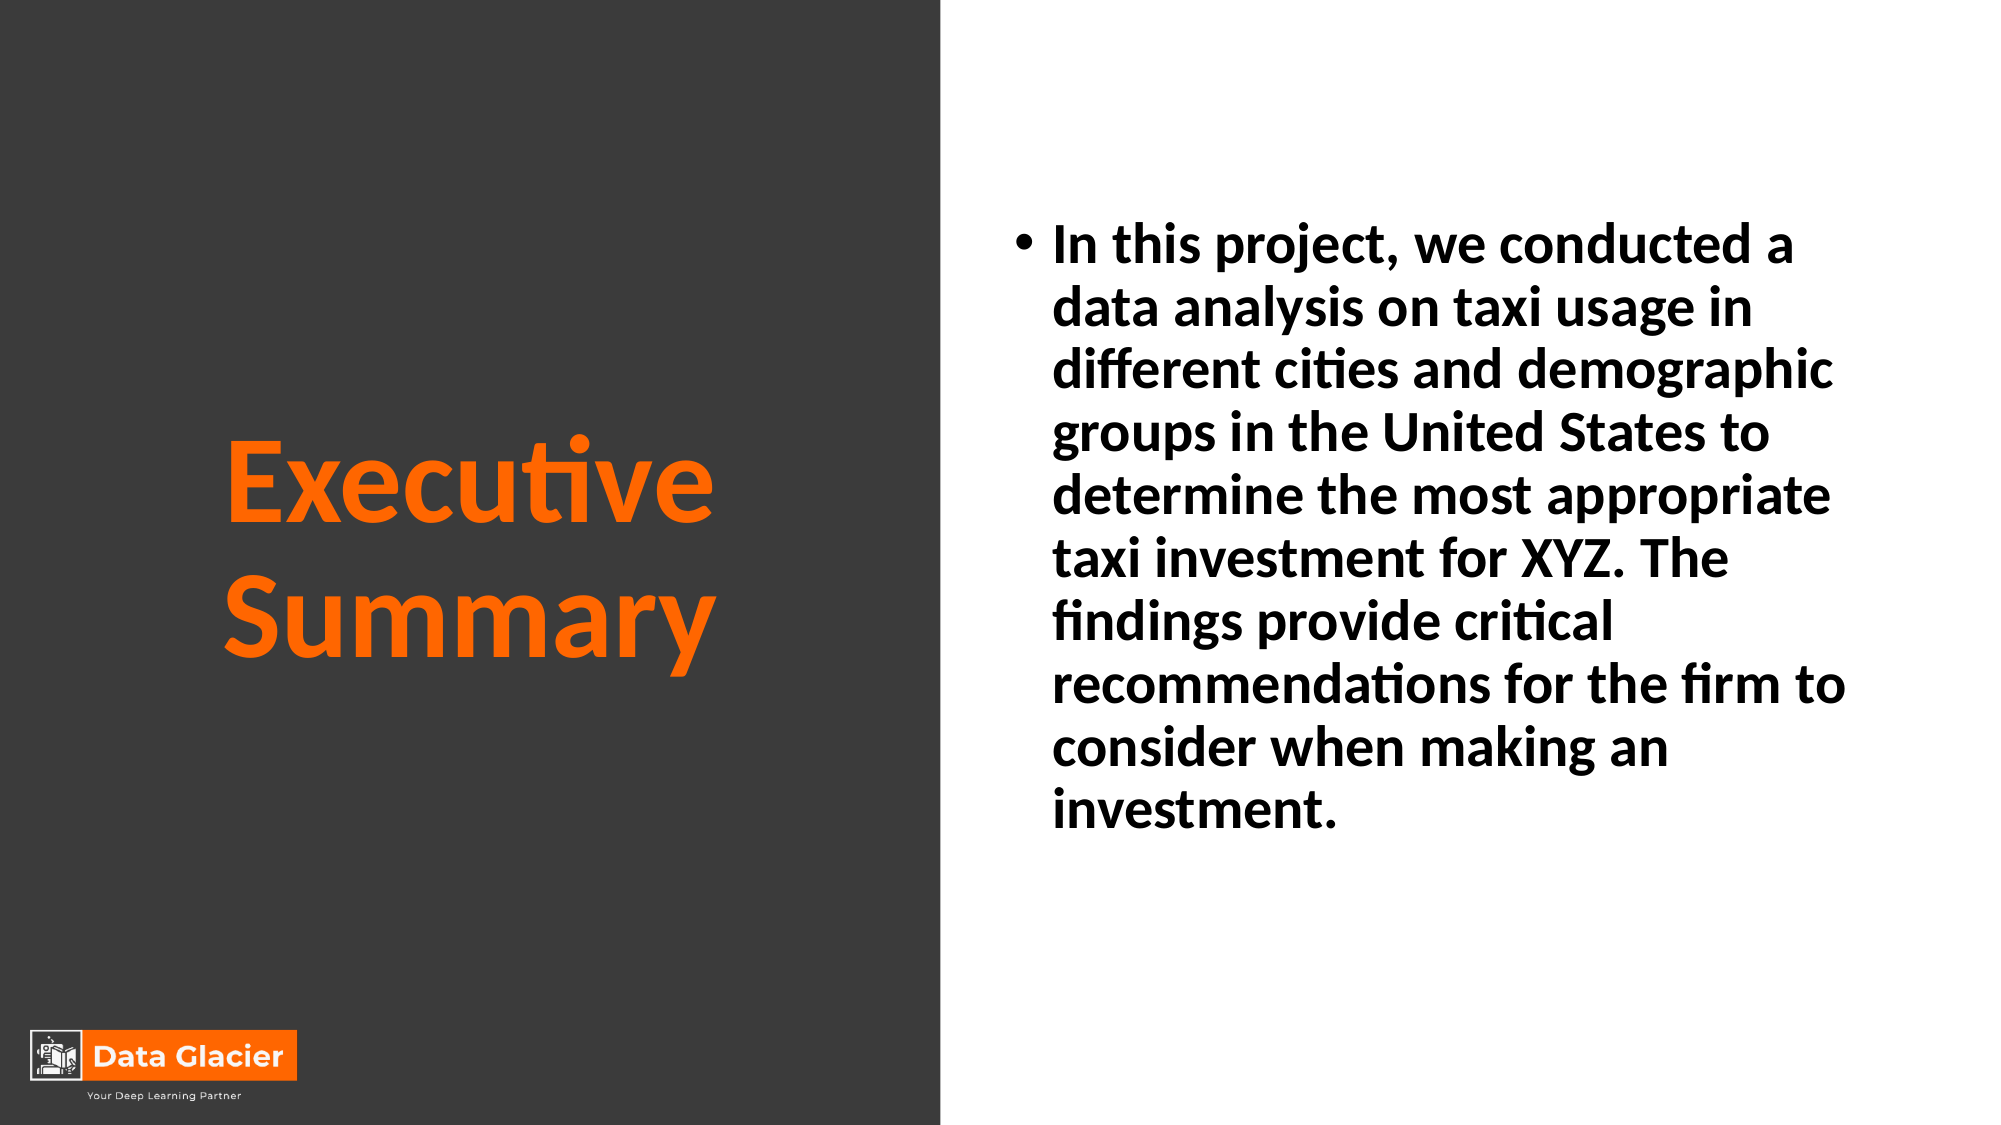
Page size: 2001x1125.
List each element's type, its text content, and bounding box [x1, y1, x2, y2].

list In this project, we conducted a data analysis on taxi usage in different cities and demographic groups in the United States to determine the most appropriate taxi investment for XYZ. The findings provide critical recommendations for the firm to consider when making an investment. [999, 205, 1895, 920]
picture [27, 932, 300, 1125]
text_box Executive Summary [0, 0, 941, 1125]
